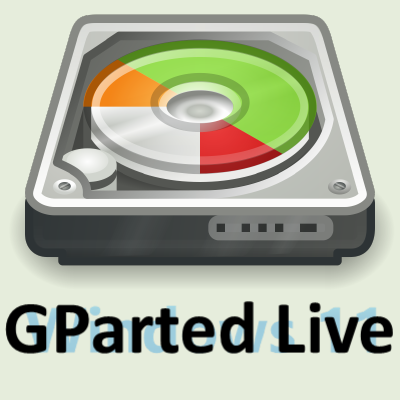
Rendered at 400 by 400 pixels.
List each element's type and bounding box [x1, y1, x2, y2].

text_box [0, 0, 400, 400]
